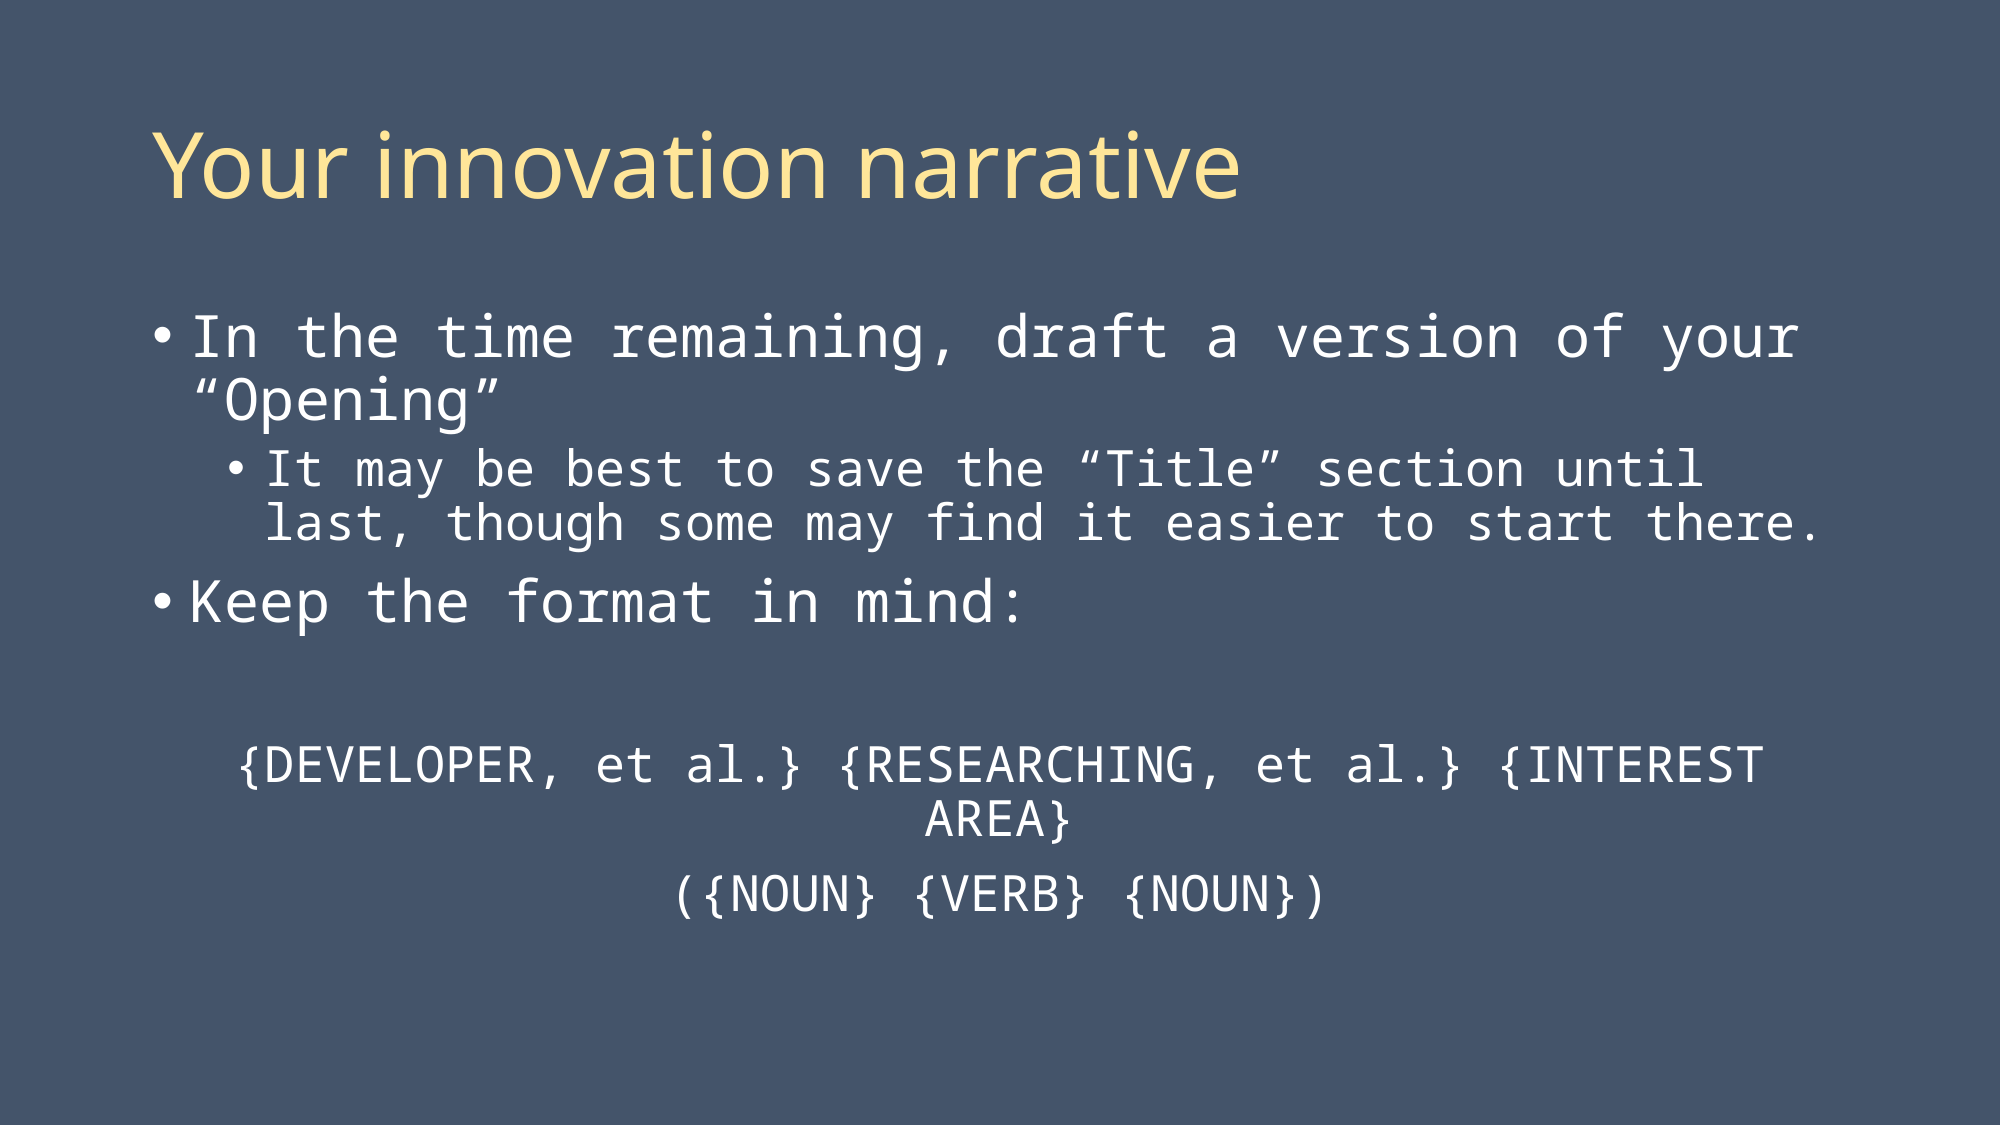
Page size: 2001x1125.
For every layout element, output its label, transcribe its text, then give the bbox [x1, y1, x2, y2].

list In the time remaining, draft a version of your “Opening” It may be best to save the “Title” section until last, though some may find it easier to start there. Keep the format in mind: {DEVELOPER, et al.} {RESEARCHING, et al.} {INTEREST AREA} ({NOUN} {VERB} {NOUN}) [137, 299, 1863, 1014]
title Your innovation narrative [137, 59, 1863, 278]
